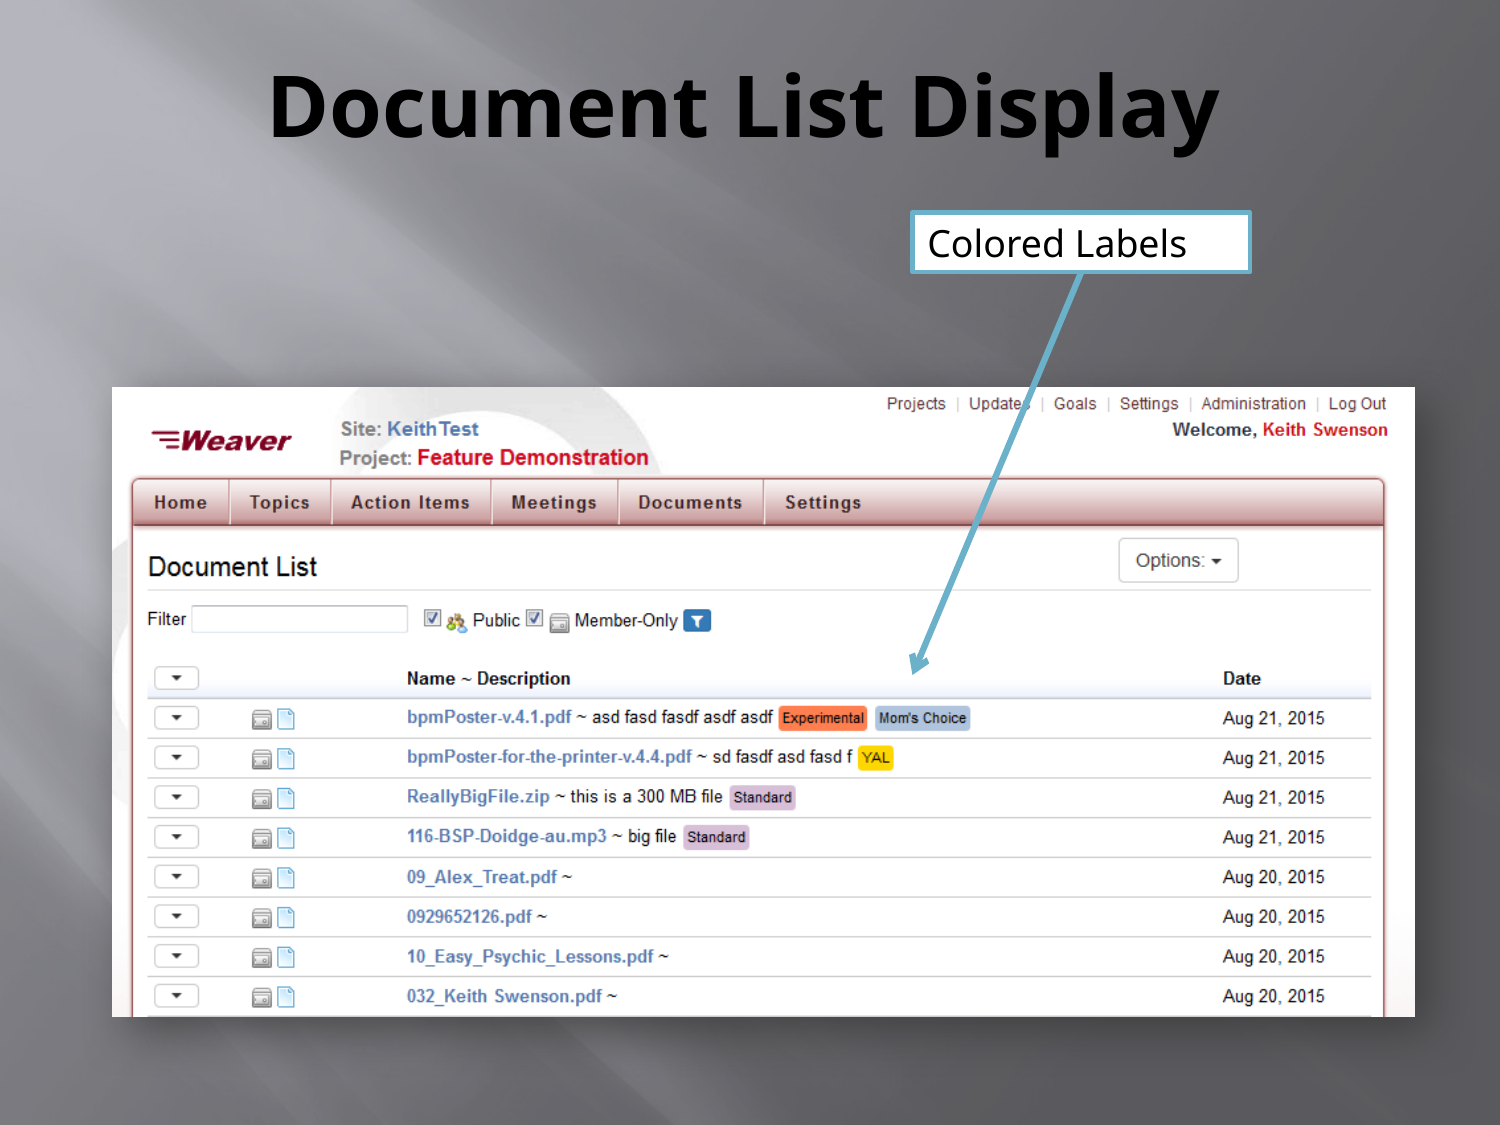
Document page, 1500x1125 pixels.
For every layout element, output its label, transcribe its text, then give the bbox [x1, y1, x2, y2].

title Document List Display [24, 45, 1463, 163]
picture [112, 387, 1415, 1017]
text_box Colored Labels [910, 210, 1252, 274]
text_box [912, 272, 1082, 676]
